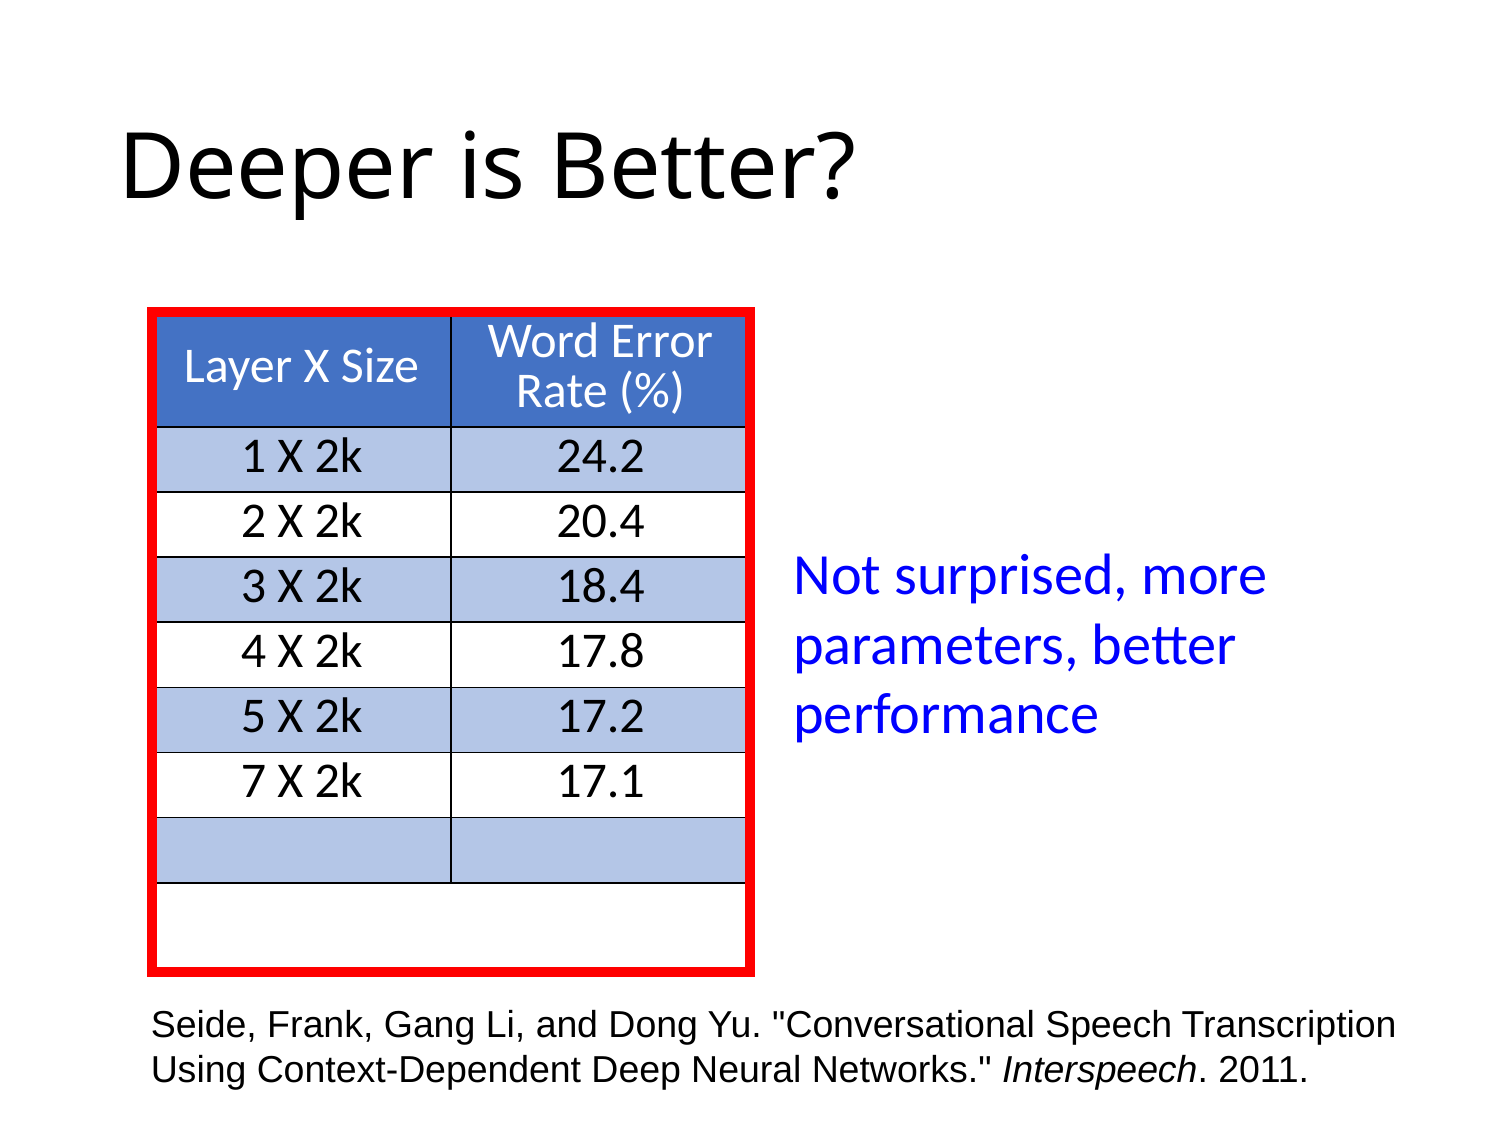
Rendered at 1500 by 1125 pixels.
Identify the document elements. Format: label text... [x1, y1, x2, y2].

text_box [749, 208, 1398, 983]
text_box Not surprised, more parameters, better performance [778, 528, 1398, 754]
text_box Seide, Frank, Gang Li, and Dong Yu. "Conversational Speech Transcription Using Context-Dependent Deep Neural Networks." Interspeech. 2011. [136, 992, 1422, 1098]
title Deeper is Better? [103, 59, 1397, 278]
text_box [151, 311, 751, 973]
